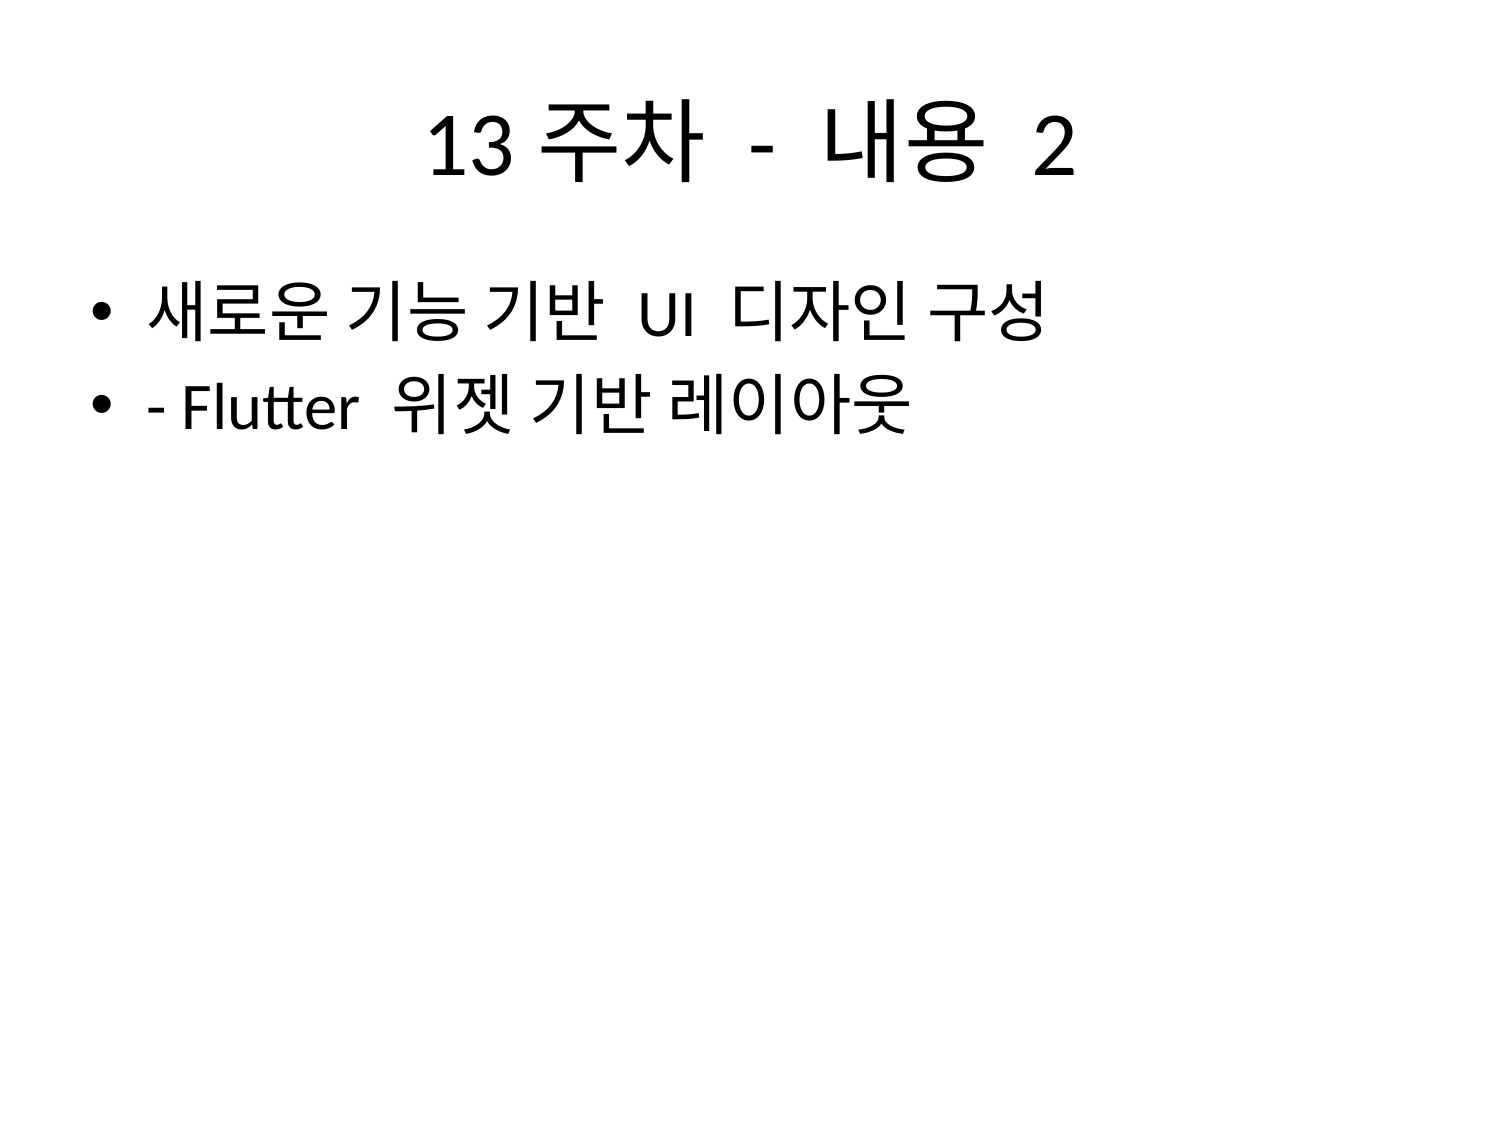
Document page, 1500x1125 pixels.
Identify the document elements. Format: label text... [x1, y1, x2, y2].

title 13주차 - 내용 2 [75, 45, 1425, 233]
list 새로운 기능 기반 UI 디자인 구성 - Flutter 위젯 기반 레이아웃 [75, 262, 1425, 1005]
